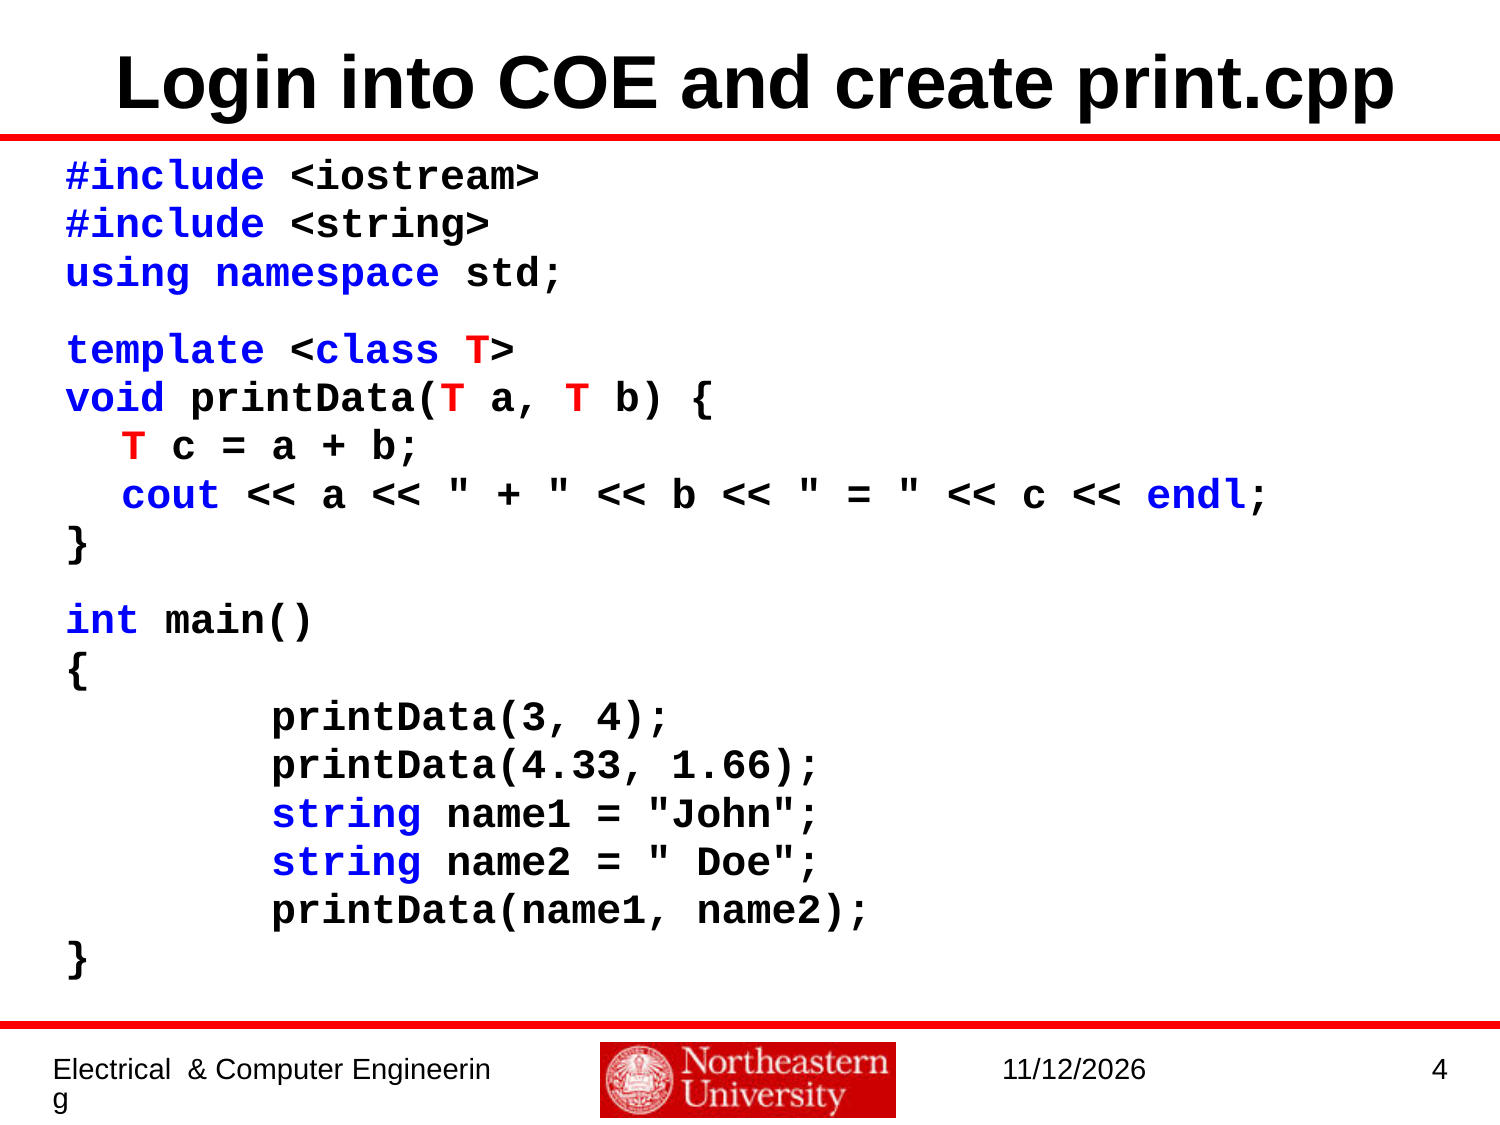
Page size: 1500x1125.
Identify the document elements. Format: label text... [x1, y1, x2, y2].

list #include <iostream> #include <string> using namespace std; template <class T> void printData(T a, T b) { T c = a + b; cout << a << " + " << b << " = " << c << endl; } int main() { printData(3, 4); printData(4.33, 1.66); string name1 = "John"; string name2 = " Doe"; printData(name1, name2); } [49, 149, 1464, 1001]
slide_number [986, 1042, 1338, 1121]
footer Electrical & Computer Engineering [37, 1042, 513, 1121]
slide_number 4 [1375, 1042, 1464, 1121]
picture [600, 1042, 896, 1118]
title Login into COE and create print.cpp [68, 15, 1445, 142]
